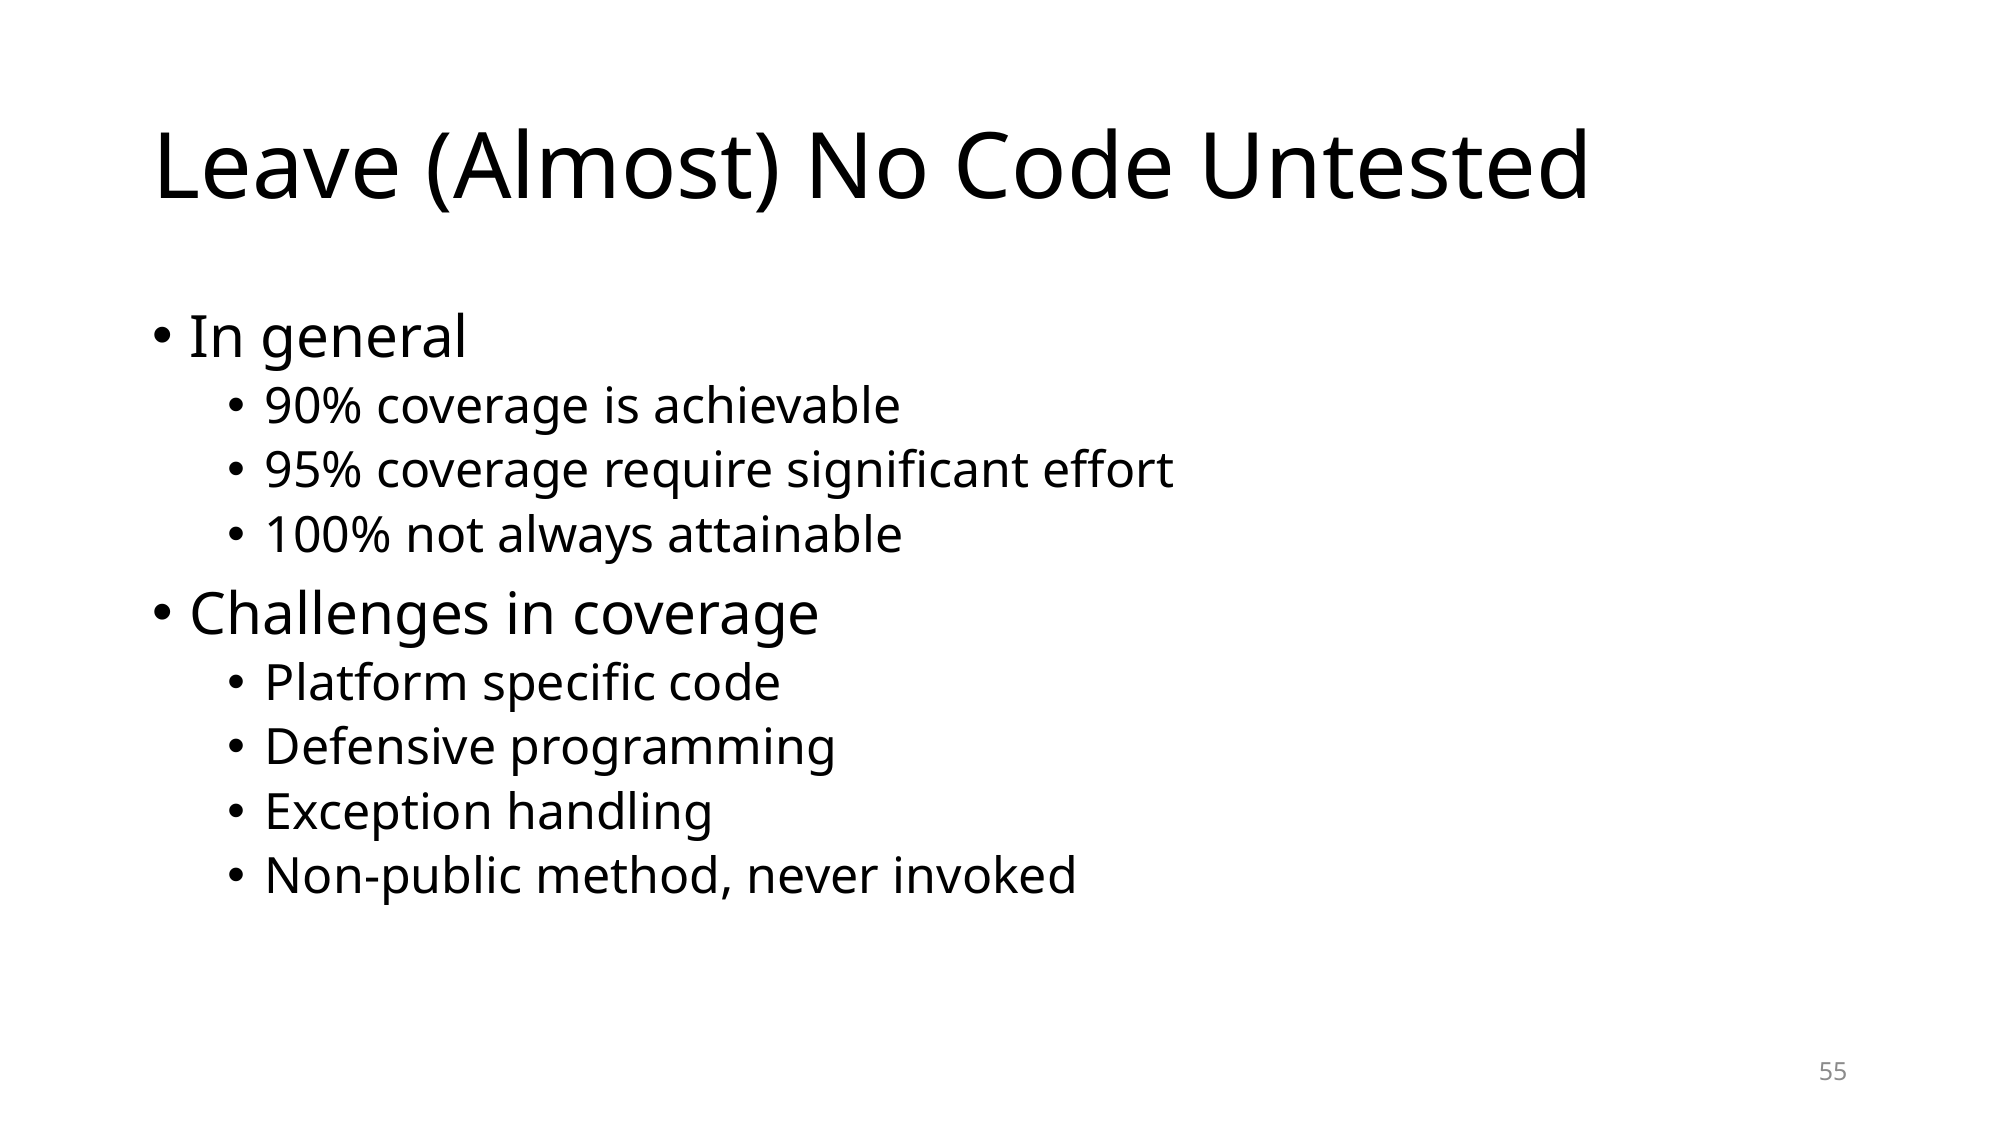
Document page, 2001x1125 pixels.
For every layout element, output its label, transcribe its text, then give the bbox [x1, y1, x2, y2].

slide_number 55 [1412, 1042, 1863, 1103]
list In general 90% coverage is achievable 95% coverage require significant effort 100% not always attainable Challenges in coverage Platform specific code Defensive programming Exception handling Non-public method, never invoked [137, 299, 1863, 1014]
title Leave (Almost) No Code Untested [137, 59, 1863, 278]
